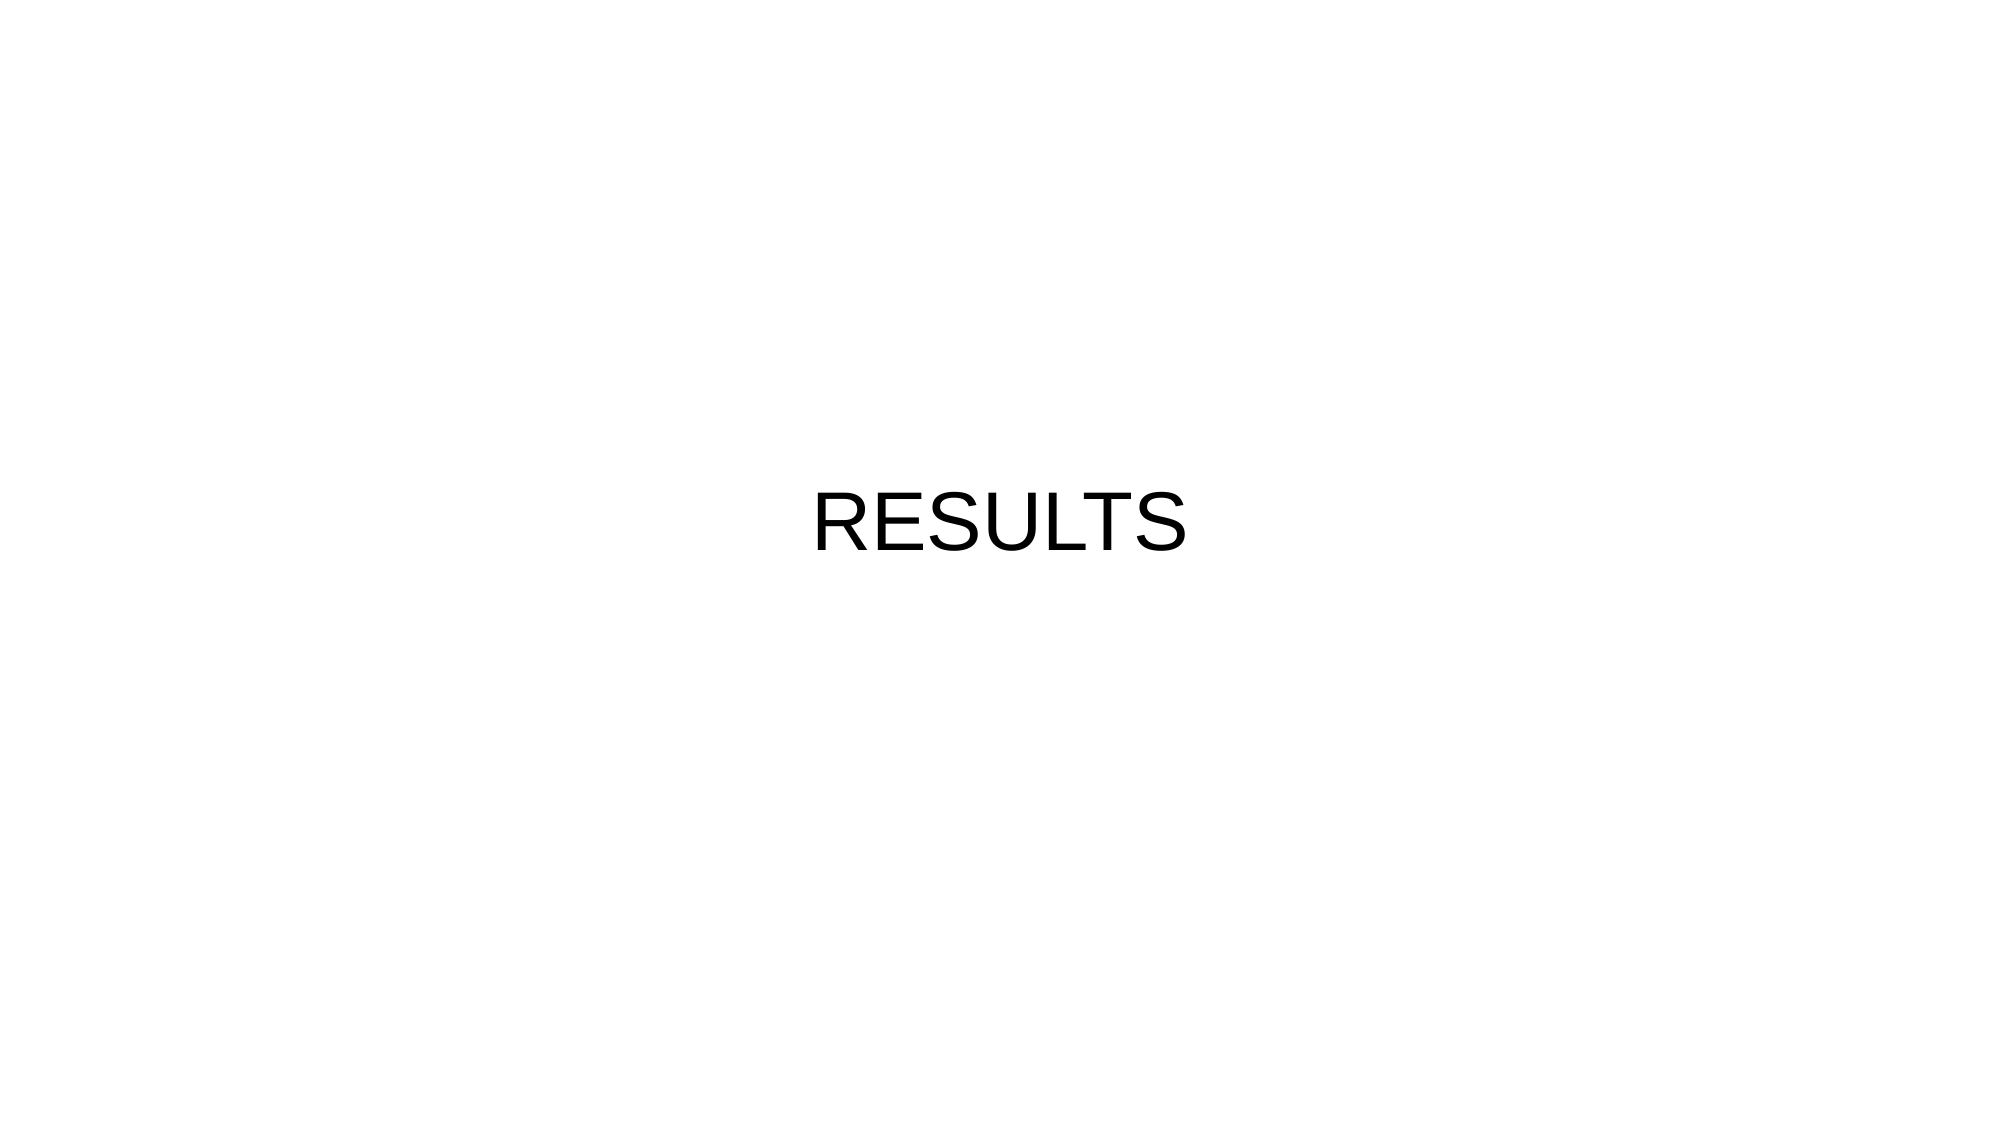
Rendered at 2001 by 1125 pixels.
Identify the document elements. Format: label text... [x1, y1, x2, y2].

title RESULTS [249, 184, 1750, 576]
